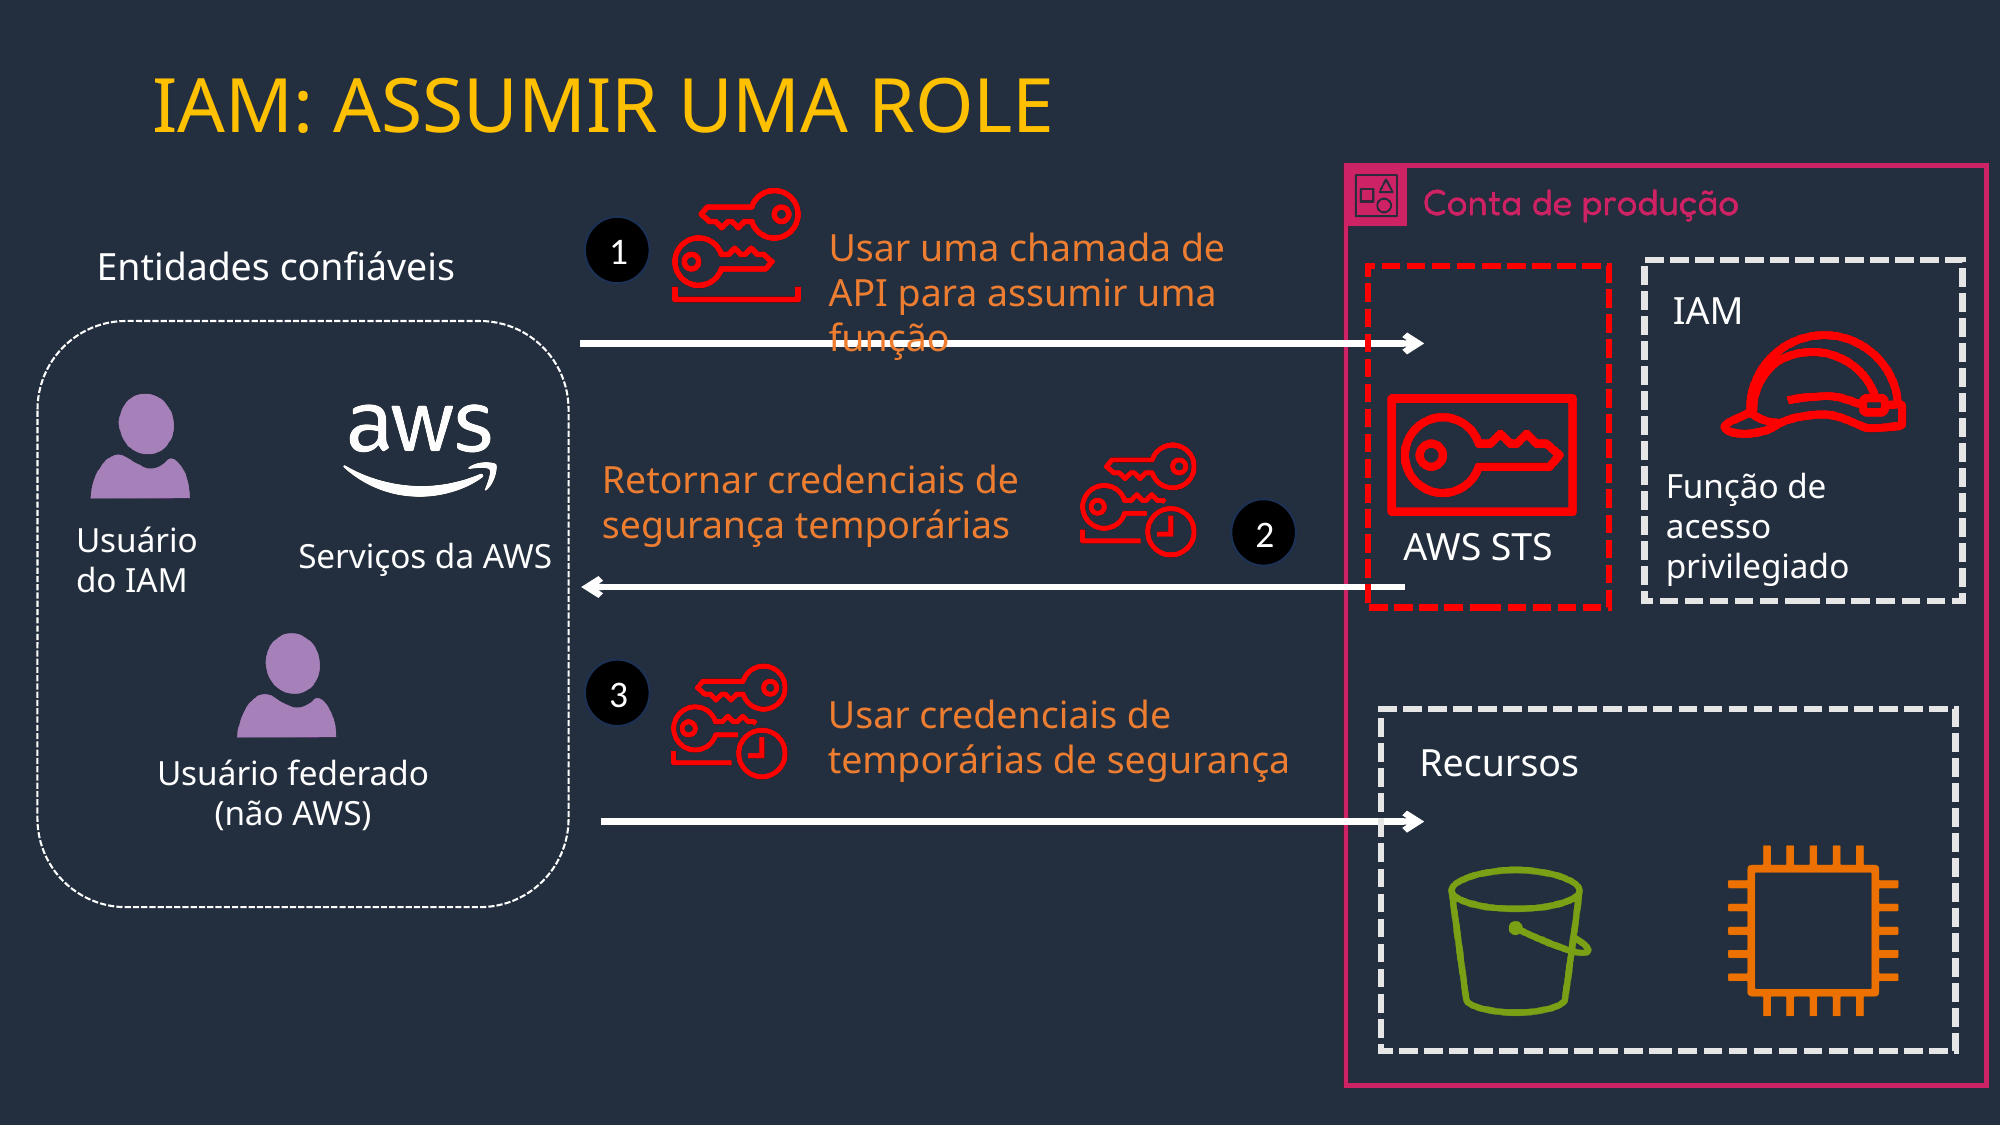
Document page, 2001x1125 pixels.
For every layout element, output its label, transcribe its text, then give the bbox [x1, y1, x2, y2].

text_box [36, 319, 570, 909]
picture [1320, 137, 2000, 1111]
text_box Serviços da AWS [569, 527, 581, 583]
text_box Retornar credenciais de segurança temporárias [587, 448, 1046, 553]
text_box Usar credenciais de temporárias de segurança [813, 684, 1311, 789]
text_box 3 [583, 658, 651, 728]
picture [1064, 425, 1211, 573]
text_box Usar uma chamada de API para assumir uma função [813, 216, 1309, 343]
picture [343, 404, 497, 497]
text_box 1 [583, 215, 651, 285]
picture [654, 169, 817, 318]
text_box 2 [1230, 498, 1298, 567]
text_box Entidades confiáveis [81, 235, 491, 296]
title IAM: ASSUMIR UMA ROLE [137, 0, 1863, 218]
text_box Usar uma chamada de API para assumir uma função [813, 344, 1309, 366]
picture [655, 646, 802, 795]
picture [215, 611, 357, 758]
picture [68, 371, 211, 518]
